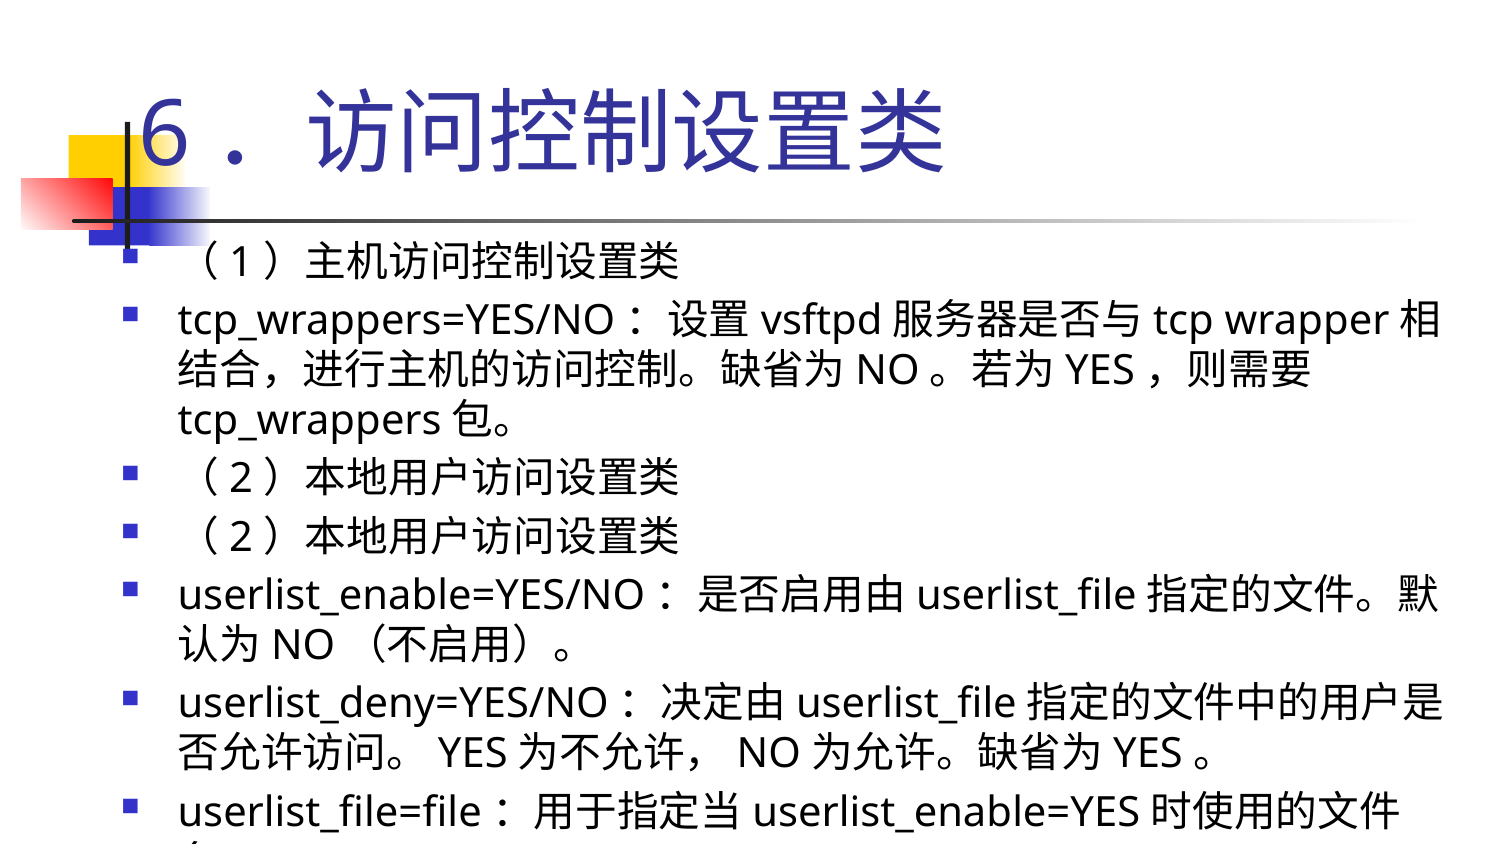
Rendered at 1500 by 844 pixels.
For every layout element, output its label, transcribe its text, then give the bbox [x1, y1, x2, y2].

list （1）主机访问控制设置类 tcp_wrappers=YES/NO：设置vsftpd服务器是否与tcp wrapper相结合，进行主机的访问控制。缺省为NO。若为YES，则需要tcp_wrappers包。 （2）本地用户访问设置类 （2）本地用户访问设置类 userlist_enable=YES/NO：是否启用由userlist_file指定的文件。默认为NO（不启用）。 userlist_deny=YES/NO：决定由userlist_file指定的文件中的用户是否允许访问。YES为不允许，NO为允许。缺省为YES。 userlist_file=file：用于指定当userlist_enable=YES时使用的文件名。 [106, 227, 1469, 768]
title 6．访问控制设置类 [123, 49, 1462, 192]
